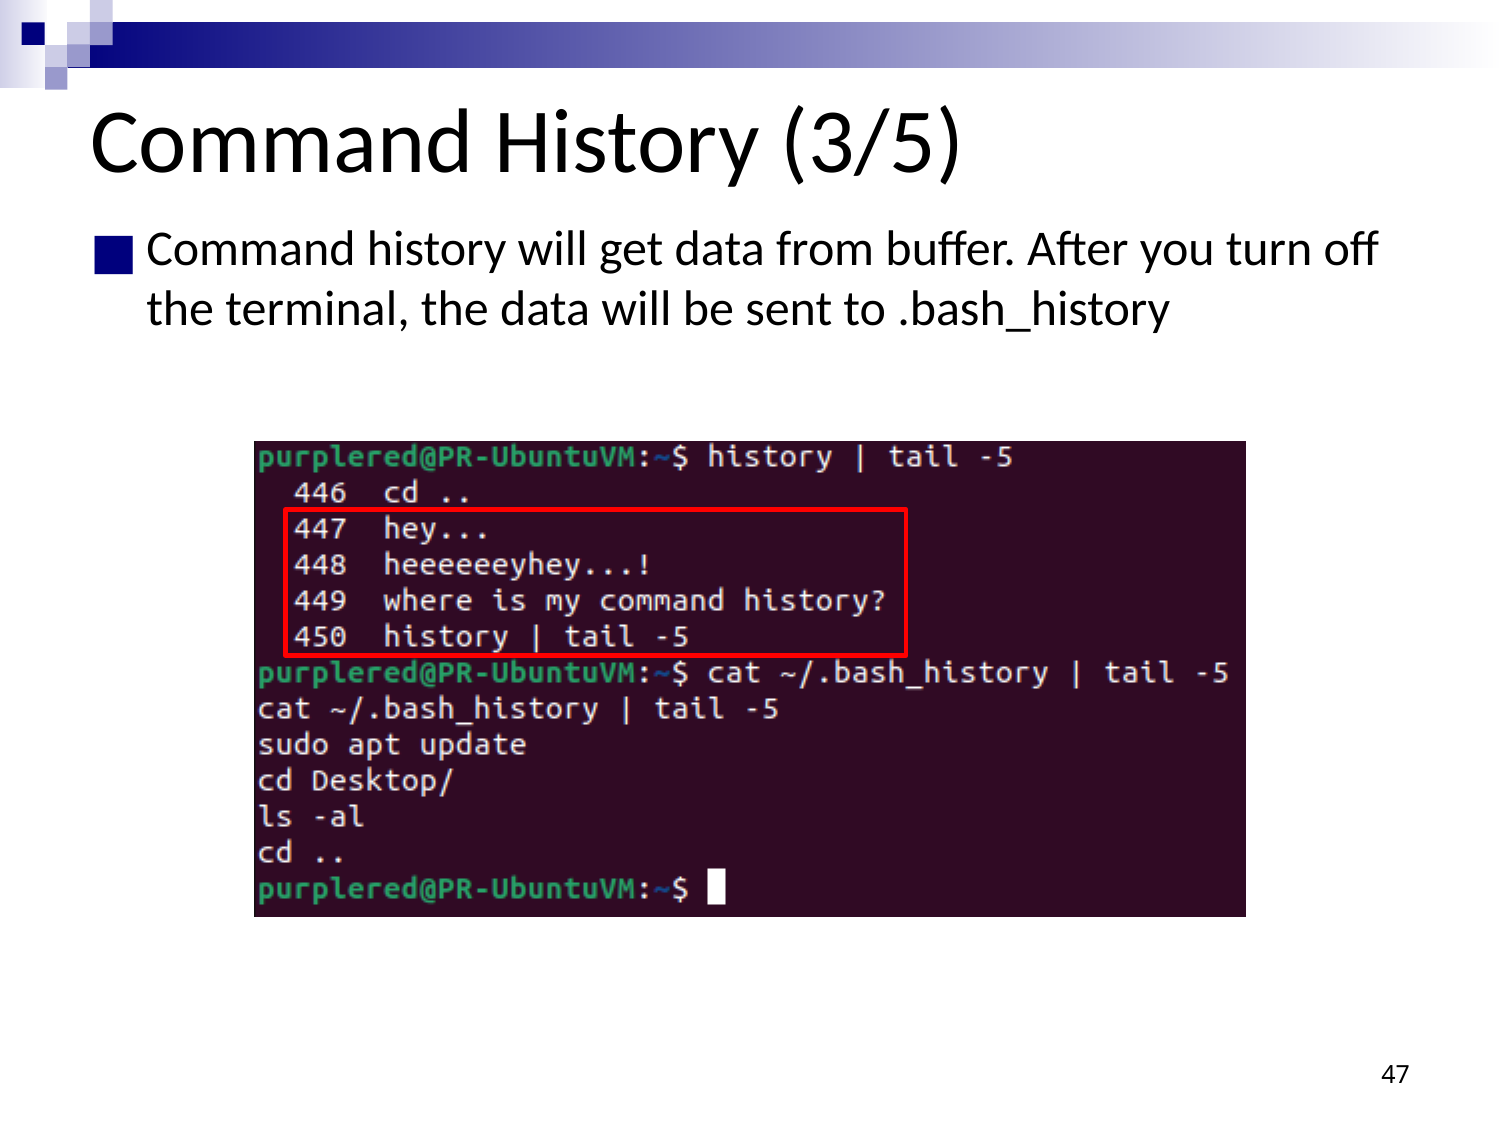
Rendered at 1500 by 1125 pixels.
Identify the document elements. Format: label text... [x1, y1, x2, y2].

picture [254, 441, 1246, 918]
slide_number 47 [1074, 1025, 1425, 1100]
list Command history will get data from buffer. After you turn off the terminal, the data will be sent to .bash_history [75, 208, 1425, 963]
title Command History (3/5) [75, 75, 1425, 197]
